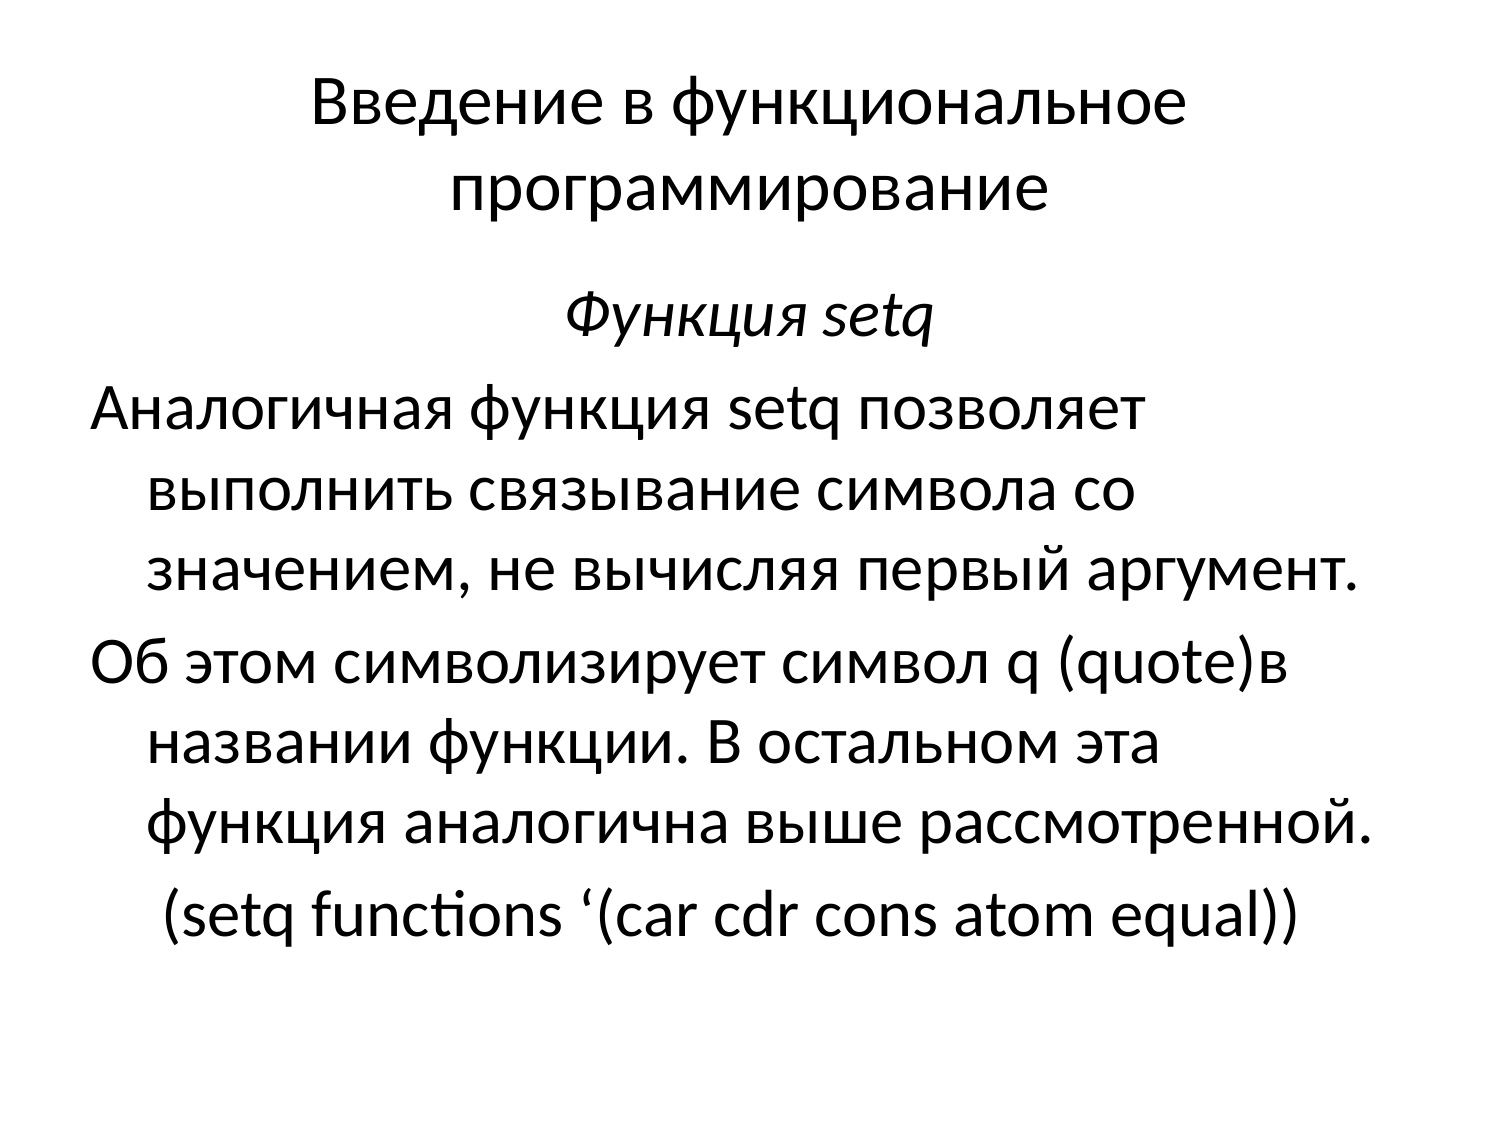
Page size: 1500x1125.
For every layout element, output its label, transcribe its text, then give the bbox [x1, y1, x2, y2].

title Введение в функциональное программирование [75, 45, 1425, 233]
list Функция setq Аналогичная функция setq позволяет выполнить связывание символа со значением, не вычисляя первый аргумент. Об этом символизирует символ q (quote)в названии функции. В остальном эта функция аналогична выше рассмотренной. (setq functions ‘(car cdr cons atom equal)) [75, 262, 1425, 1005]
